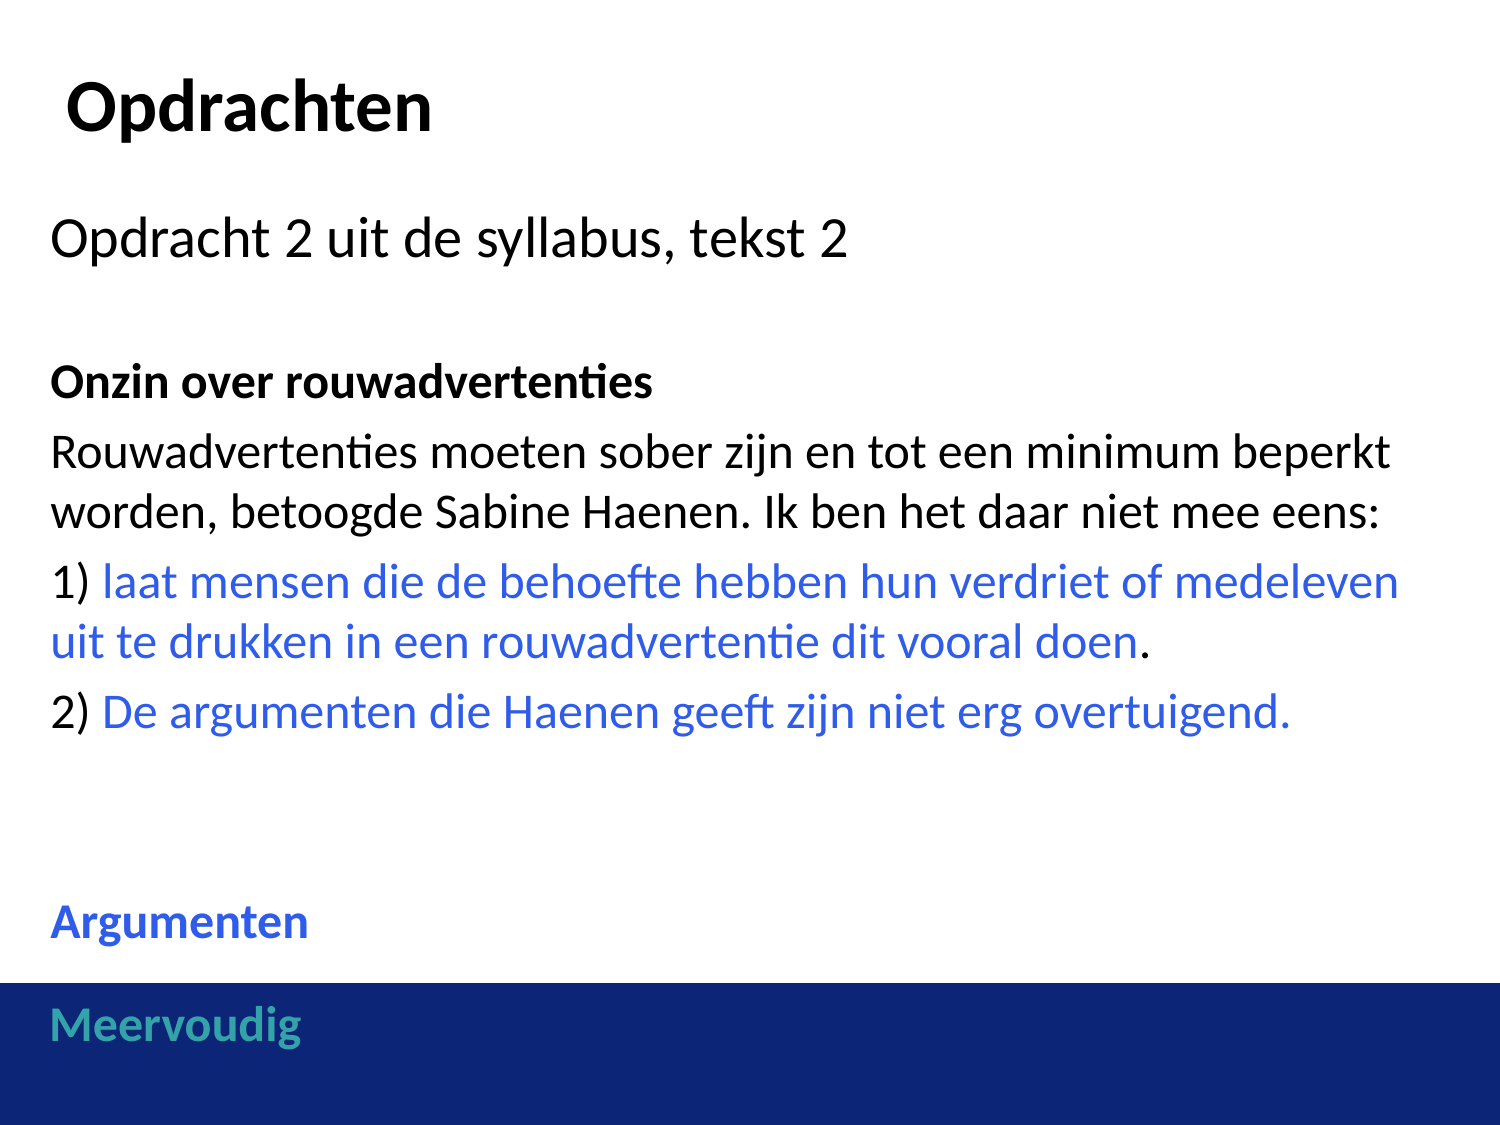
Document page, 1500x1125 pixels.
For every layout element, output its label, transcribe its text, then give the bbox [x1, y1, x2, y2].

text_box Opdracht 2 uit de syllabus, tekst 2 Onzin over rouwadvertenties Rouwadvertenties moeten sober zijn en tot een minimum beperkt worden, betoogde Sabine Haenen. Ik ben het daar niet mee eens: 1) laat mensen die de behoefte hebben hun verdriet of medeleven uit te drukken in een rouwadvertentie dit vooral doen. 2) De argumenten die Haenen geeft zijn niet erg overtuigend. Argumenten [35, 191, 1465, 934]
title Opdrachten [66, 66, 1434, 138]
text_box Meervoudig [0, 983, 1500, 1119]
